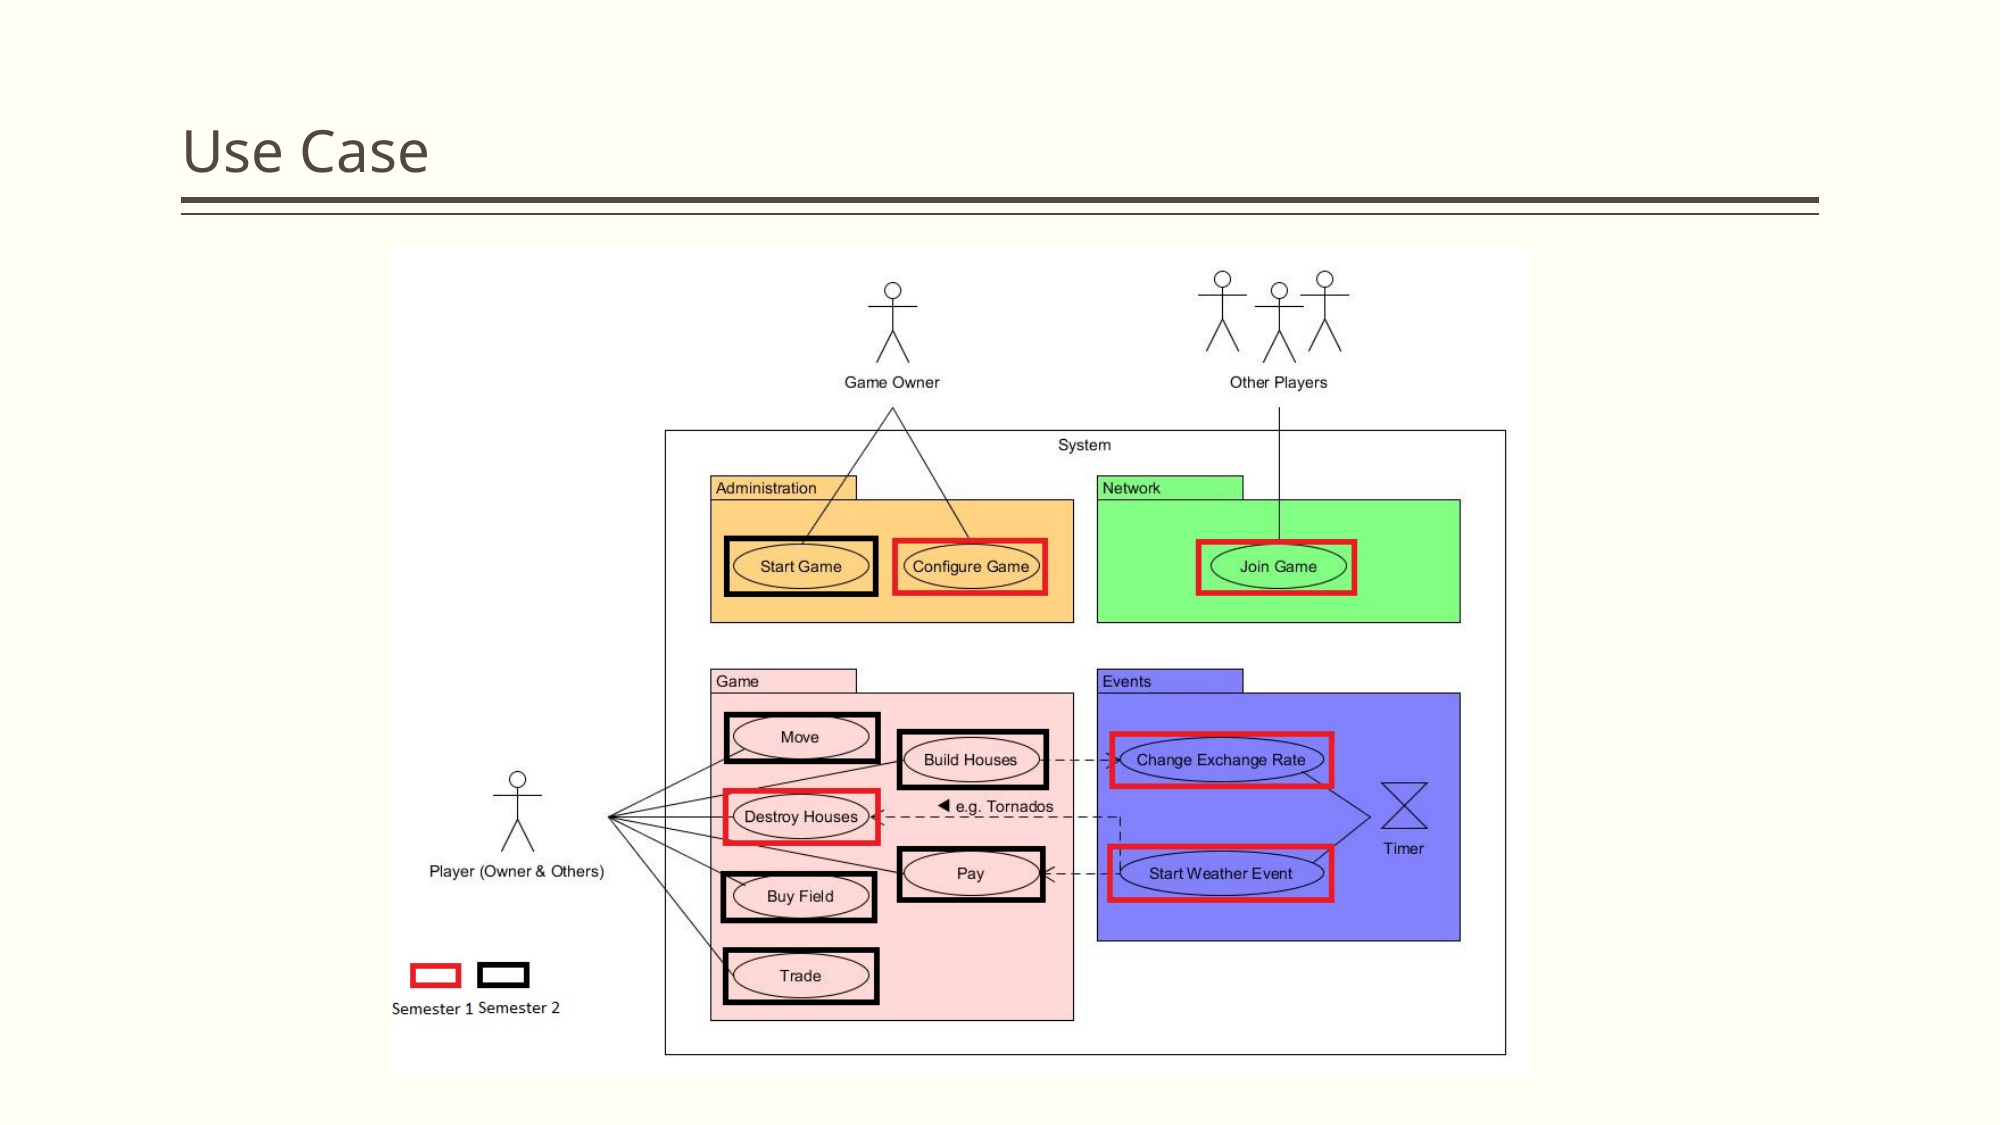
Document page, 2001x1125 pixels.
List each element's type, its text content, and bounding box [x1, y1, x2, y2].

title Use Case [181, 12, 1819, 193]
picture [392, 248, 1529, 1078]
